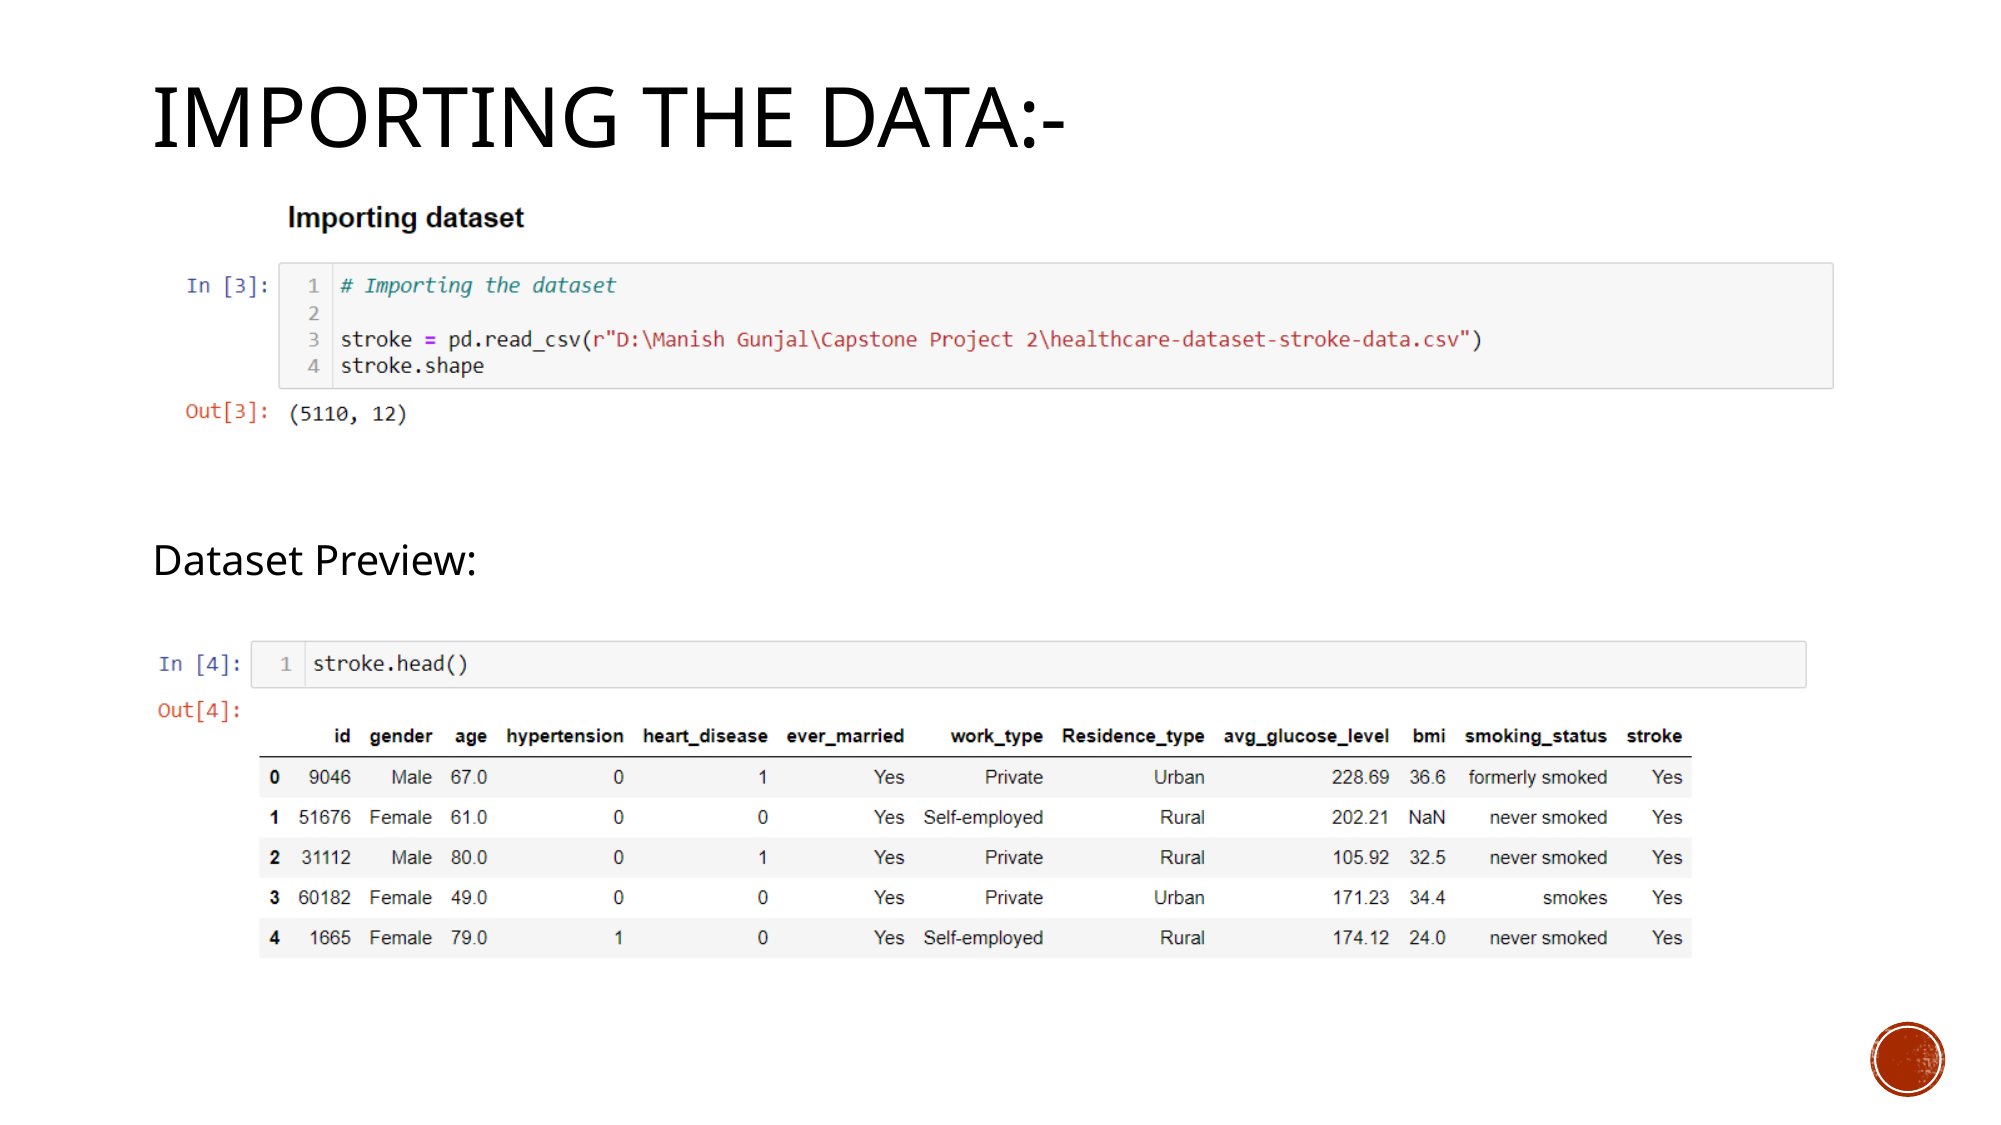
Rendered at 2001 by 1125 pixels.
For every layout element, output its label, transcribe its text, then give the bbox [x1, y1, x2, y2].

picture [137, 617, 1865, 981]
picture [151, 191, 1849, 432]
title Importing the data:- [137, 30, 1863, 210]
list Dataset Preview: [137, 531, 1830, 616]
